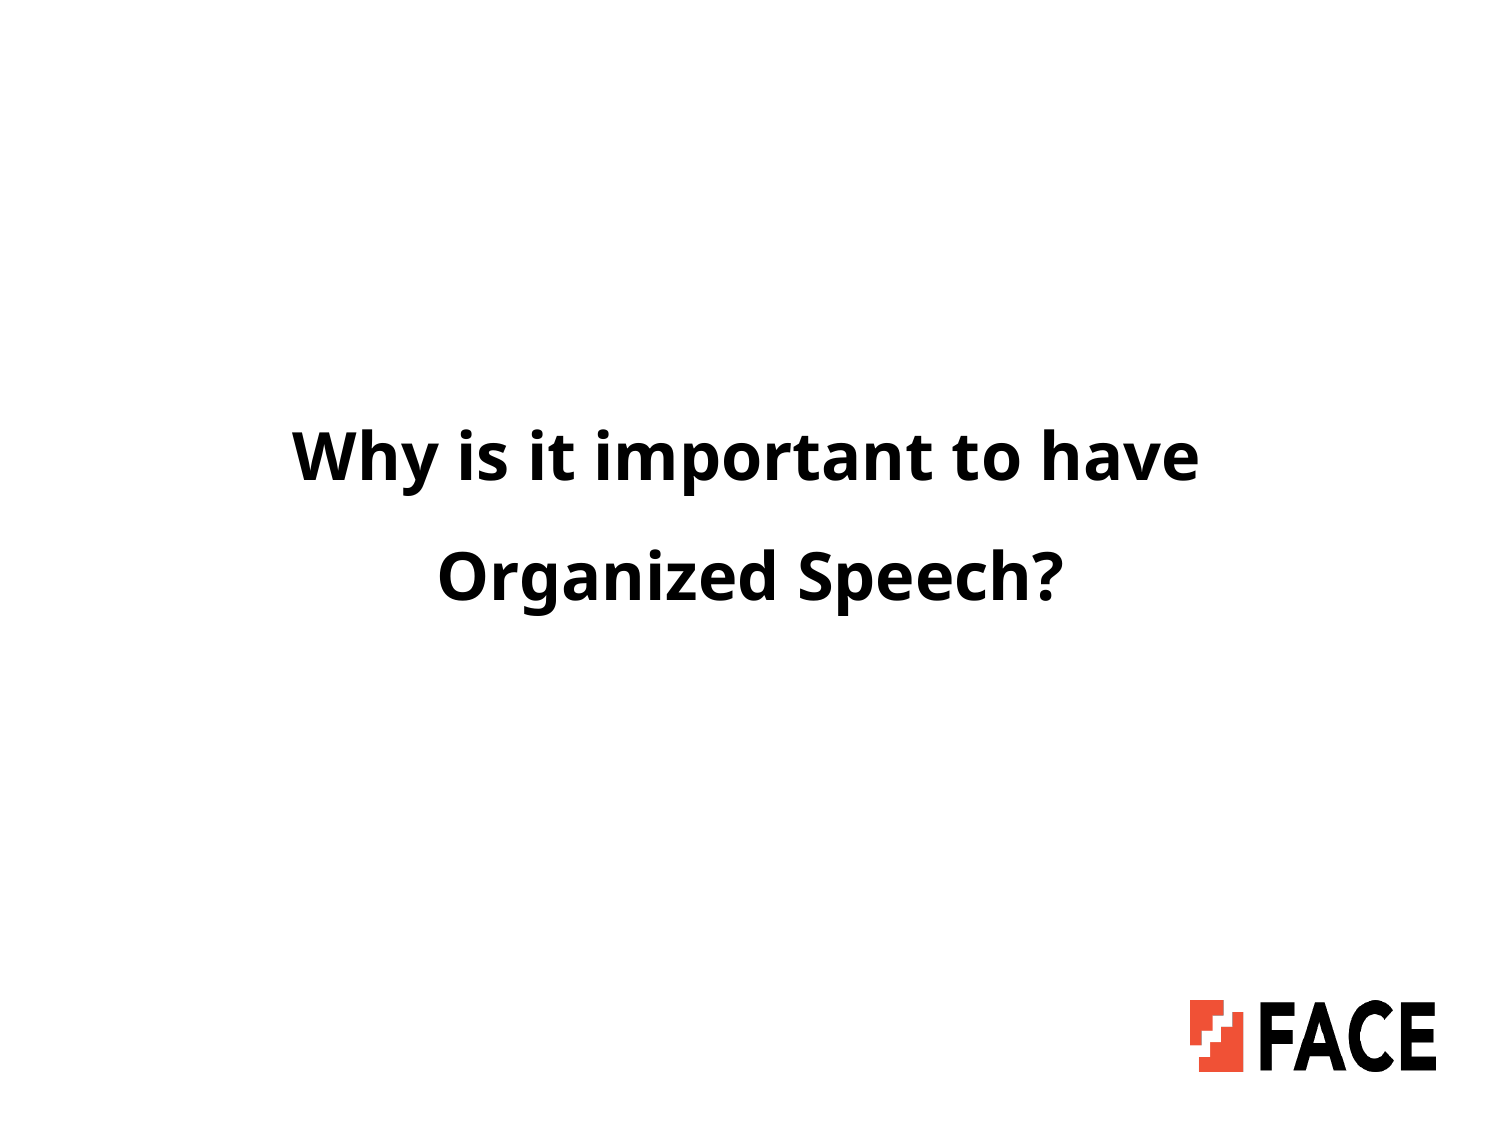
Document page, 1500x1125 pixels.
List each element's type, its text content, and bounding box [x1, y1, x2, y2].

picture [1189, 1000, 1436, 1072]
text_box Why is it important to have Organized Speech? [93, 46, 1418, 1125]
